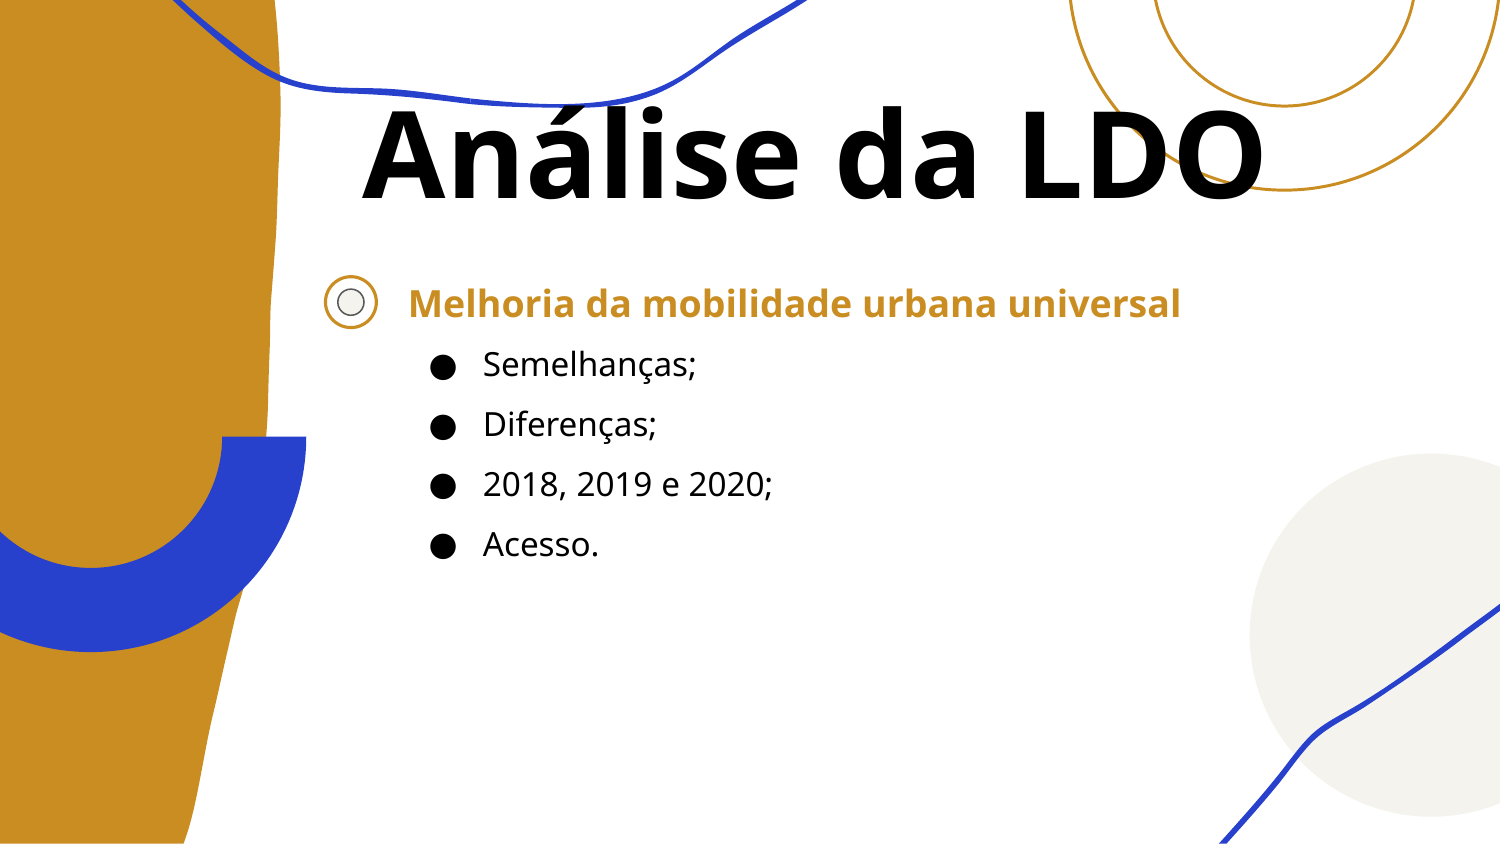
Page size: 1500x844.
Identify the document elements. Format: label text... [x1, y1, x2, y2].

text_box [325, 276, 377, 328]
text_box Melhoria da mobilidade urbana universal [392, 269, 1477, 335]
text_box Semelhanças; Diferenças; 2018, 2019 e 2020; Acesso. [392, 335, 1320, 584]
title Análise da LDO [347, 94, 1432, 233]
